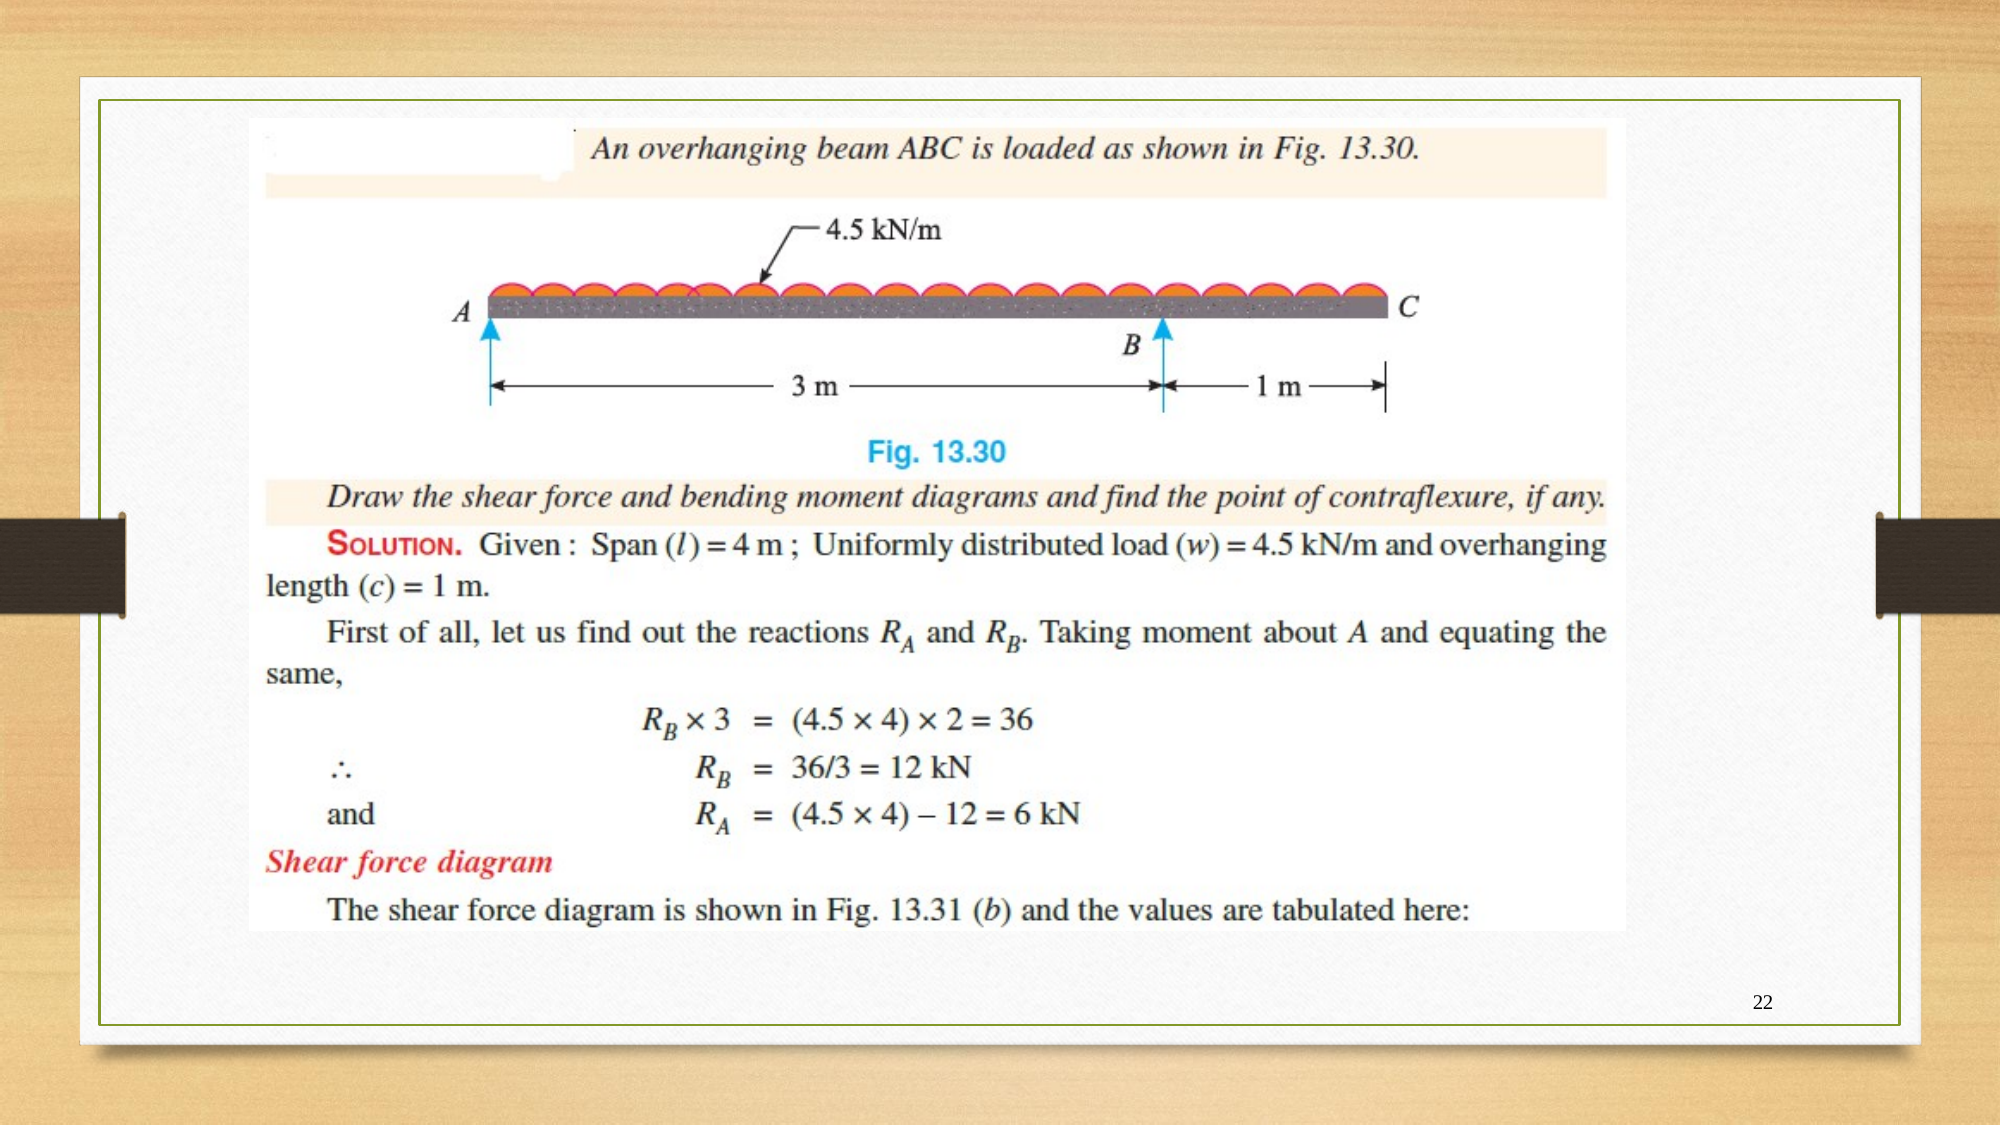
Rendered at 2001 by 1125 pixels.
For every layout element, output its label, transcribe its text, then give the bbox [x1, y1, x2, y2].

slide_number 22 [1746, 989, 1781, 1125]
picture [0, 0, 2000, 1125]
